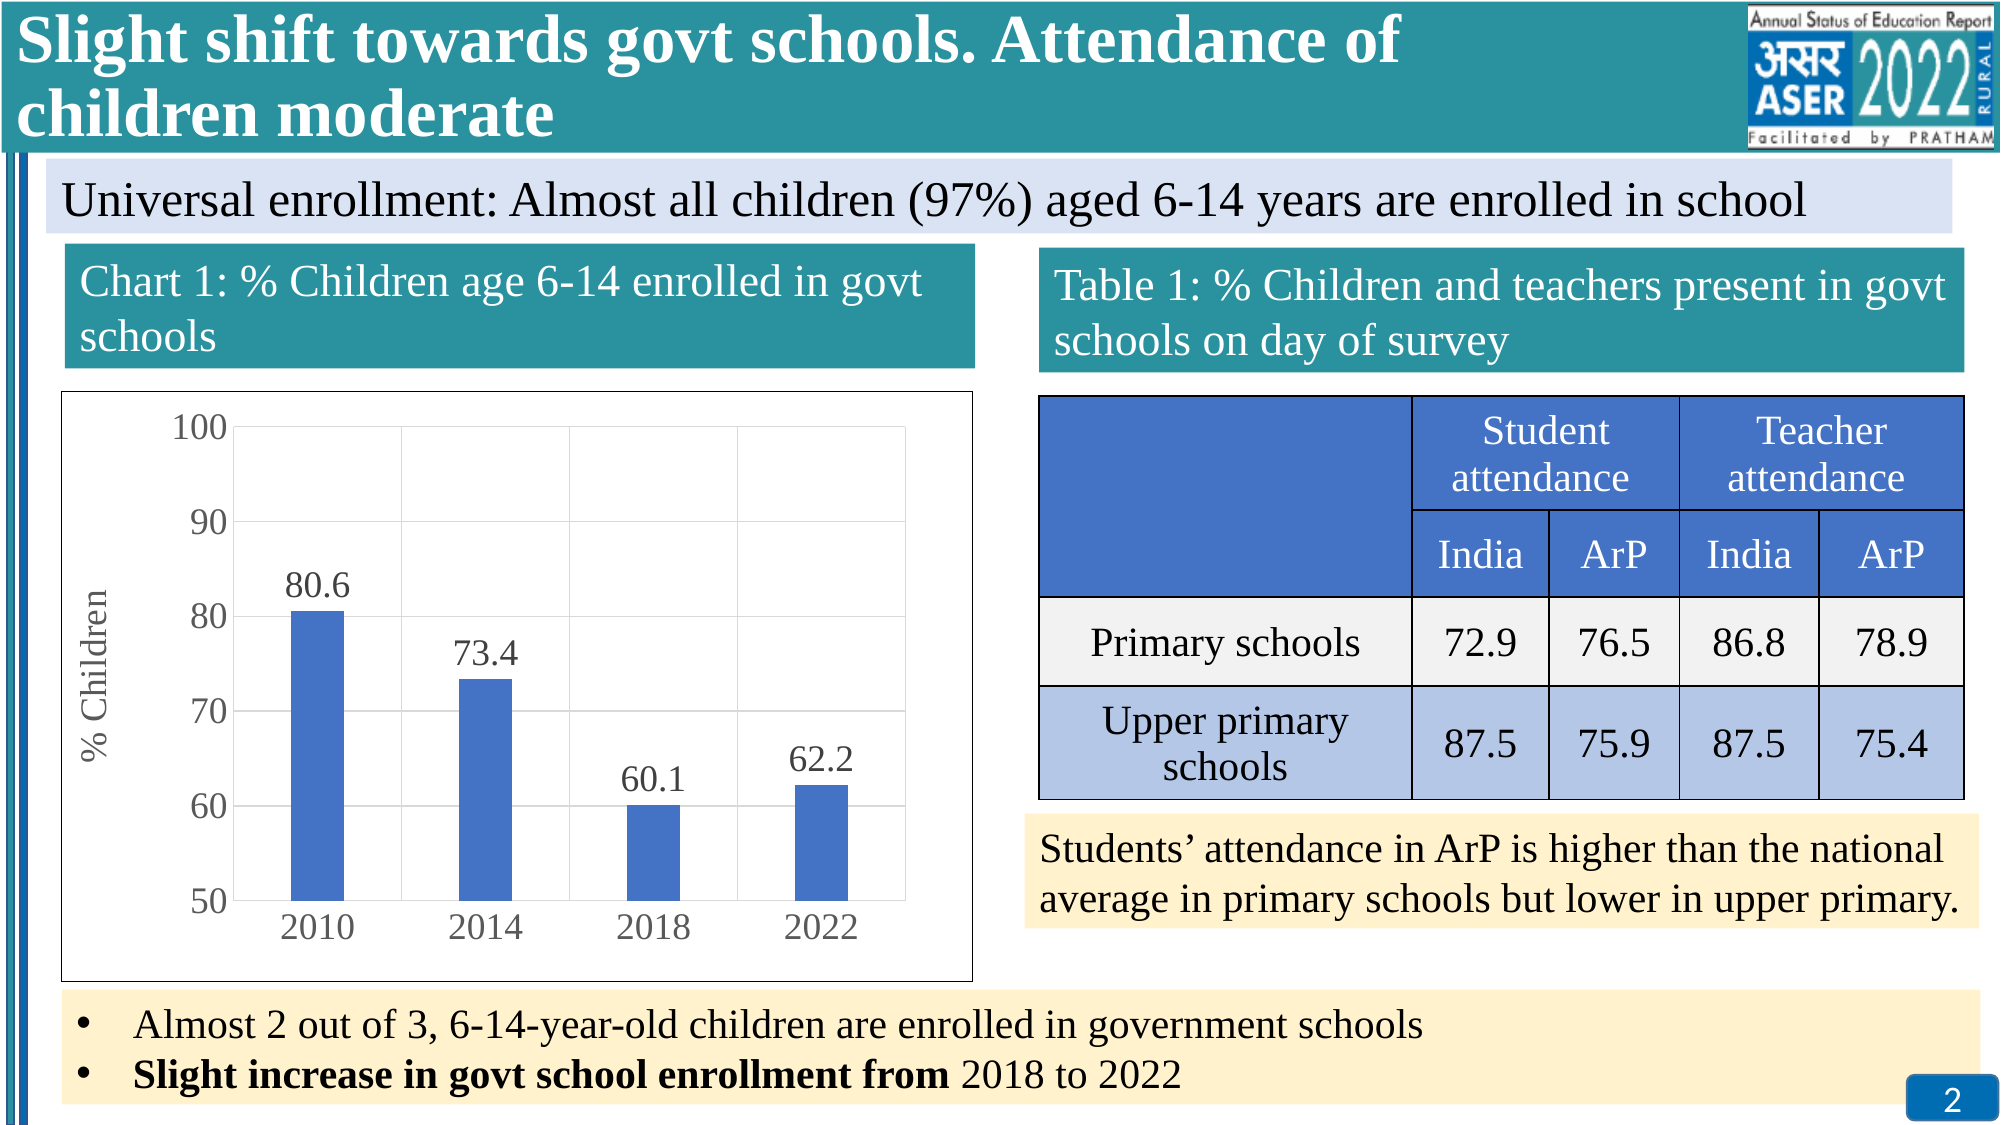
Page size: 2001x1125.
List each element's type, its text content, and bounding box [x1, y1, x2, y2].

text_box Slight shift towards govt schools. Attendance of children moderate [1, 1, 2000, 153]
table_cell 78.9 [1820, 598, 1963, 685]
text_box 2 [1906, 1074, 1999, 1121]
table_header Student attendance [1413, 397, 1679, 509]
table_cell Upper primary schools [1040, 687, 1411, 799]
table_cell 75.9 [1550, 687, 1679, 799]
table_cell 87.5 [1413, 687, 1548, 799]
table_cell ArP [1820, 511, 1963, 596]
text_box Students’ attendance in ArP is higher than the national average in primary schools but lower in upper primary. [1024, 813, 1979, 929]
table_cell ArP [1550, 511, 1679, 596]
text_box Universal enrollment: Almost all children (97%) aged 6-14 years are enrolled in school [46, 158, 1953, 234]
table_cell Primary schools [1040, 598, 1411, 685]
text_box Chart 1: % Children age 6-14 enrolled in govt schools [64, 243, 976, 369]
table_cell 72.9 [1413, 598, 1548, 685]
table_cell 87.5 [1680, 687, 1818, 799]
table_cell 86.8 [1680, 598, 1818, 685]
table_header Teacher attendance [1680, 397, 1963, 509]
text_box Almost 2 out of 3, 6-14-year-old children are enrolled in government schools Slight increase in govt school enrollment from 2018 to 2022 [61, 989, 1981, 1105]
table_cell 76.5 [1550, 598, 1679, 685]
table_cell 75.4 [1820, 687, 1963, 799]
picture [1748, 4, 1994, 150]
chart [61, 391, 973, 982]
table_cell India [1680, 511, 1818, 596]
text_box [19, 153, 28, 1125]
text_box Table 1: % Children and teachers present in govt schools on day of survey [1039, 247, 1965, 373]
table_header [1040, 397, 1411, 596]
table_cell India [1413, 511, 1548, 596]
text_box [6, 153, 15, 1125]
